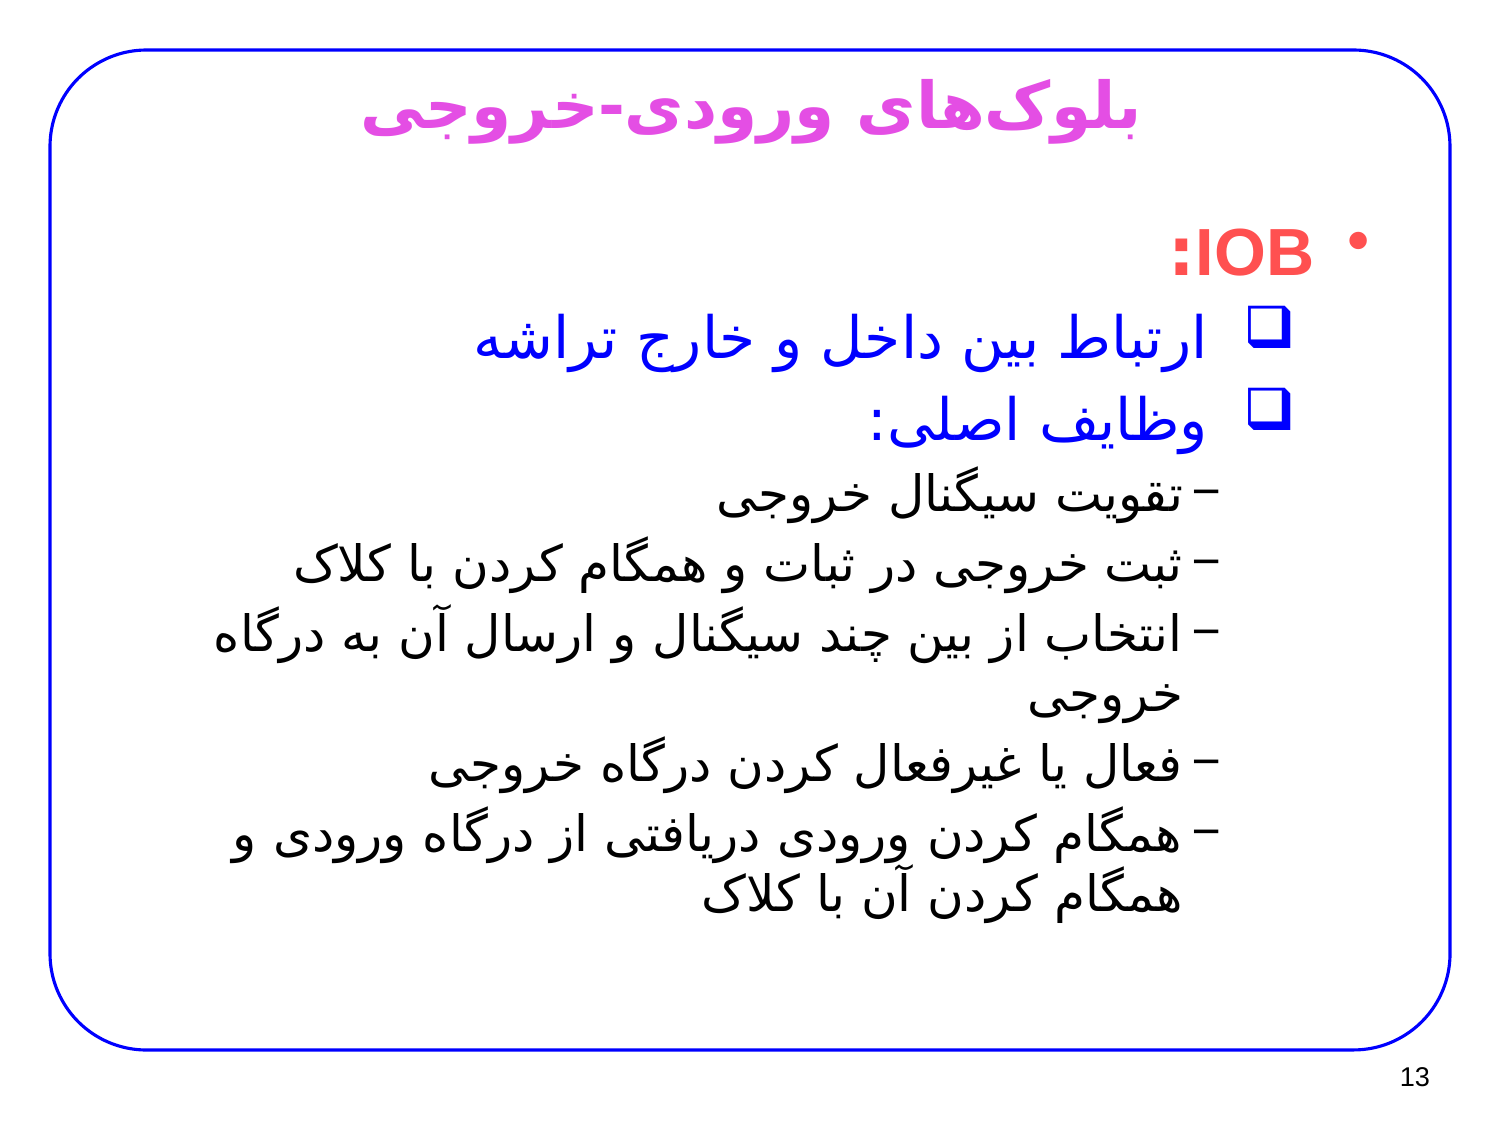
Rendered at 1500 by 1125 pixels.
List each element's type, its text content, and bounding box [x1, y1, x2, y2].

slide_number 13 [1351, 1047, 1444, 1104]
title بلوک‌های ورودی-خروجی [113, 66, 1389, 140]
list IOB: ارتباط بین داخل و خارج تراشه وظایف اصلی: تقویت سیگنال خروجی ثبت خروجی در ثبات و همگام کردن با کلاک انتخاب از بین چند سیگنال و ارسال آن به درگاه خروجی فعال یا غیرفعال کردن درگاه خروجی همگام کردن ورودی دریافتی از درگاه ورودی و همگام کردن آن با کلاک [112, 200, 1388, 963]
